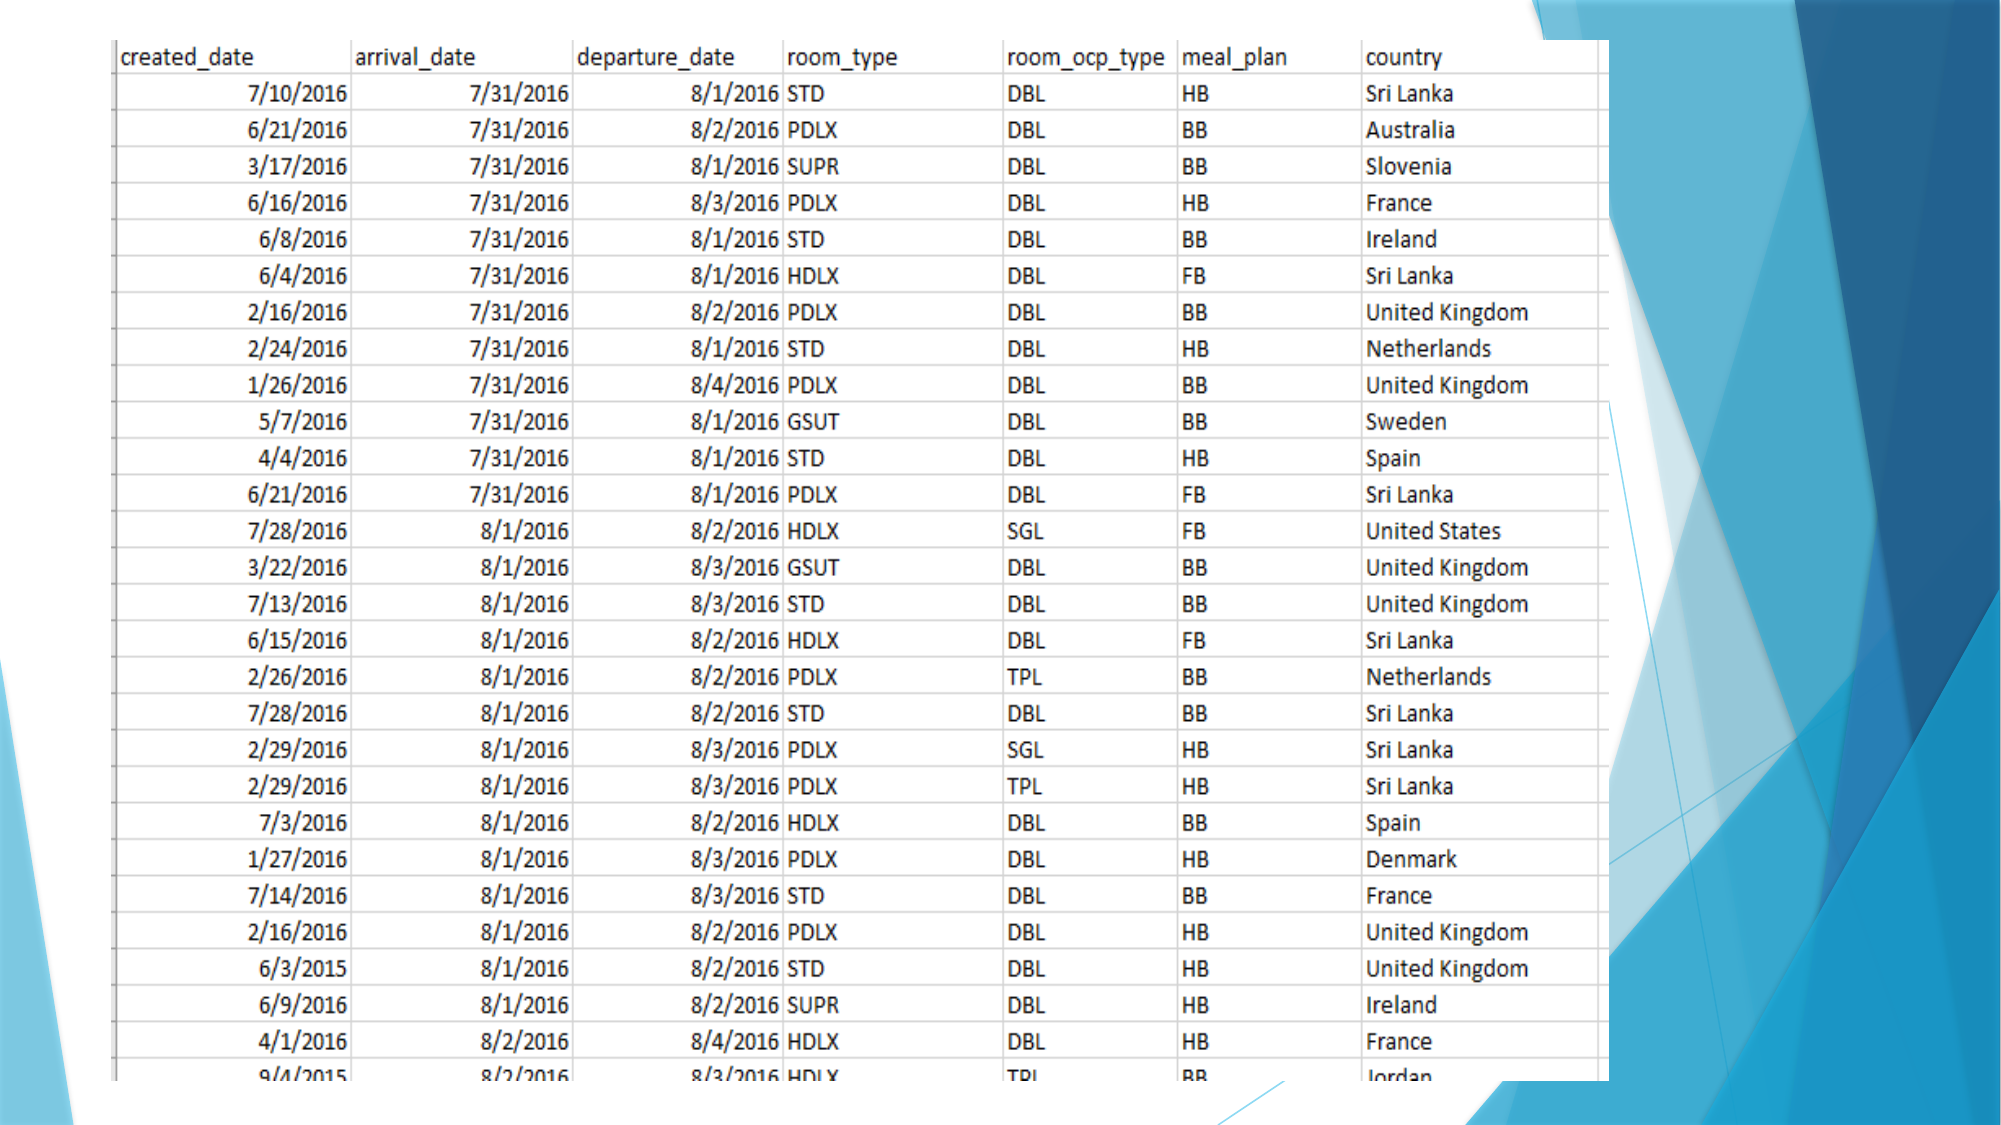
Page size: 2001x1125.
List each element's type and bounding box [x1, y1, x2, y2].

list [110, 40, 1610, 1081]
